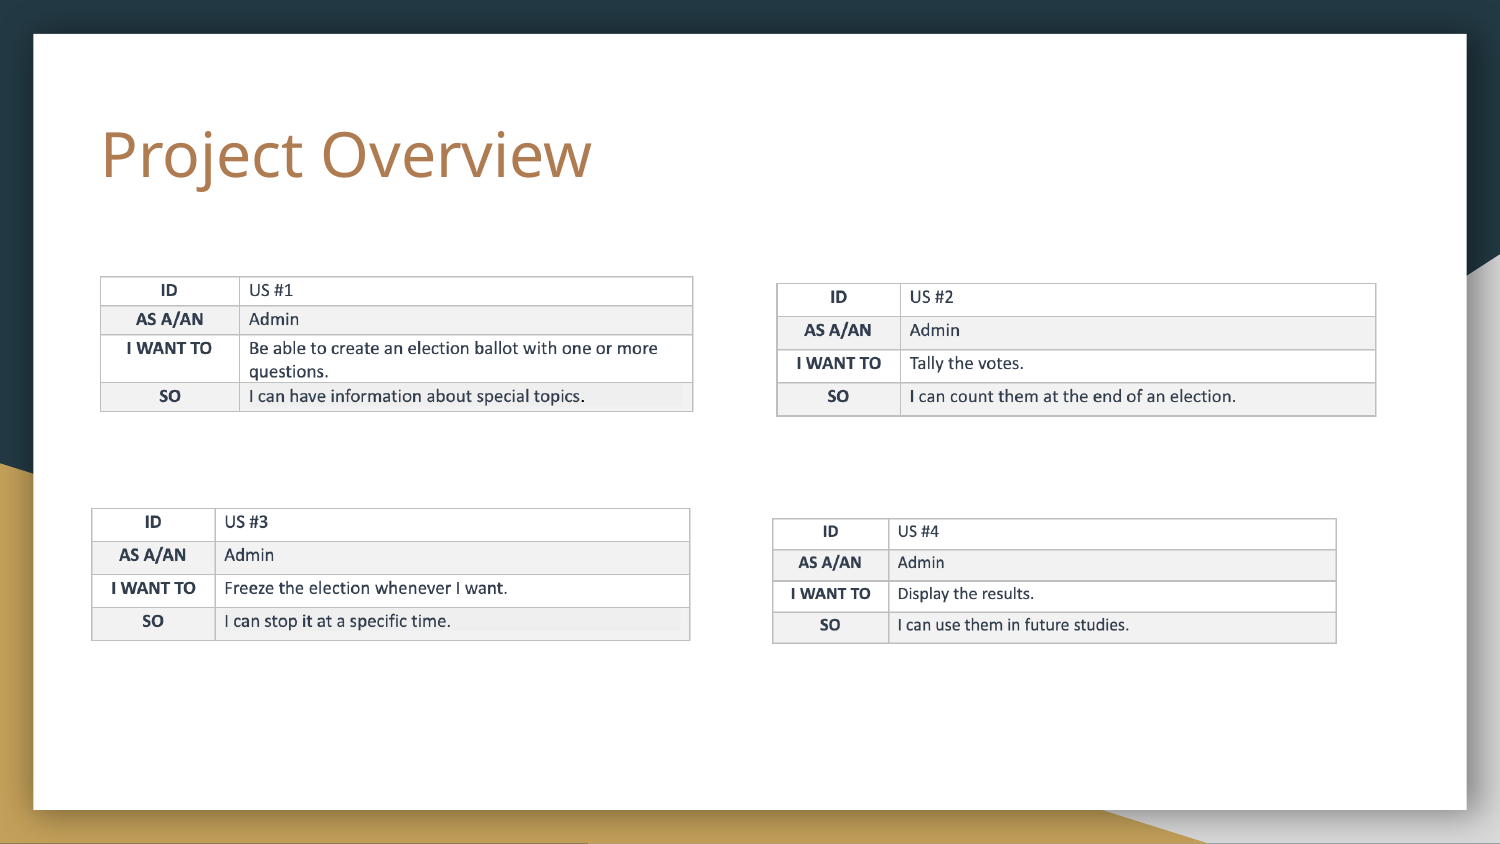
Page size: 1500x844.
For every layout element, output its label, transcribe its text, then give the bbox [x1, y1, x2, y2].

title Project Overview [85, 100, 1317, 257]
picture [764, 273, 1400, 438]
picture [764, 503, 1354, 668]
picture [85, 264, 709, 423]
picture [85, 503, 749, 685]
